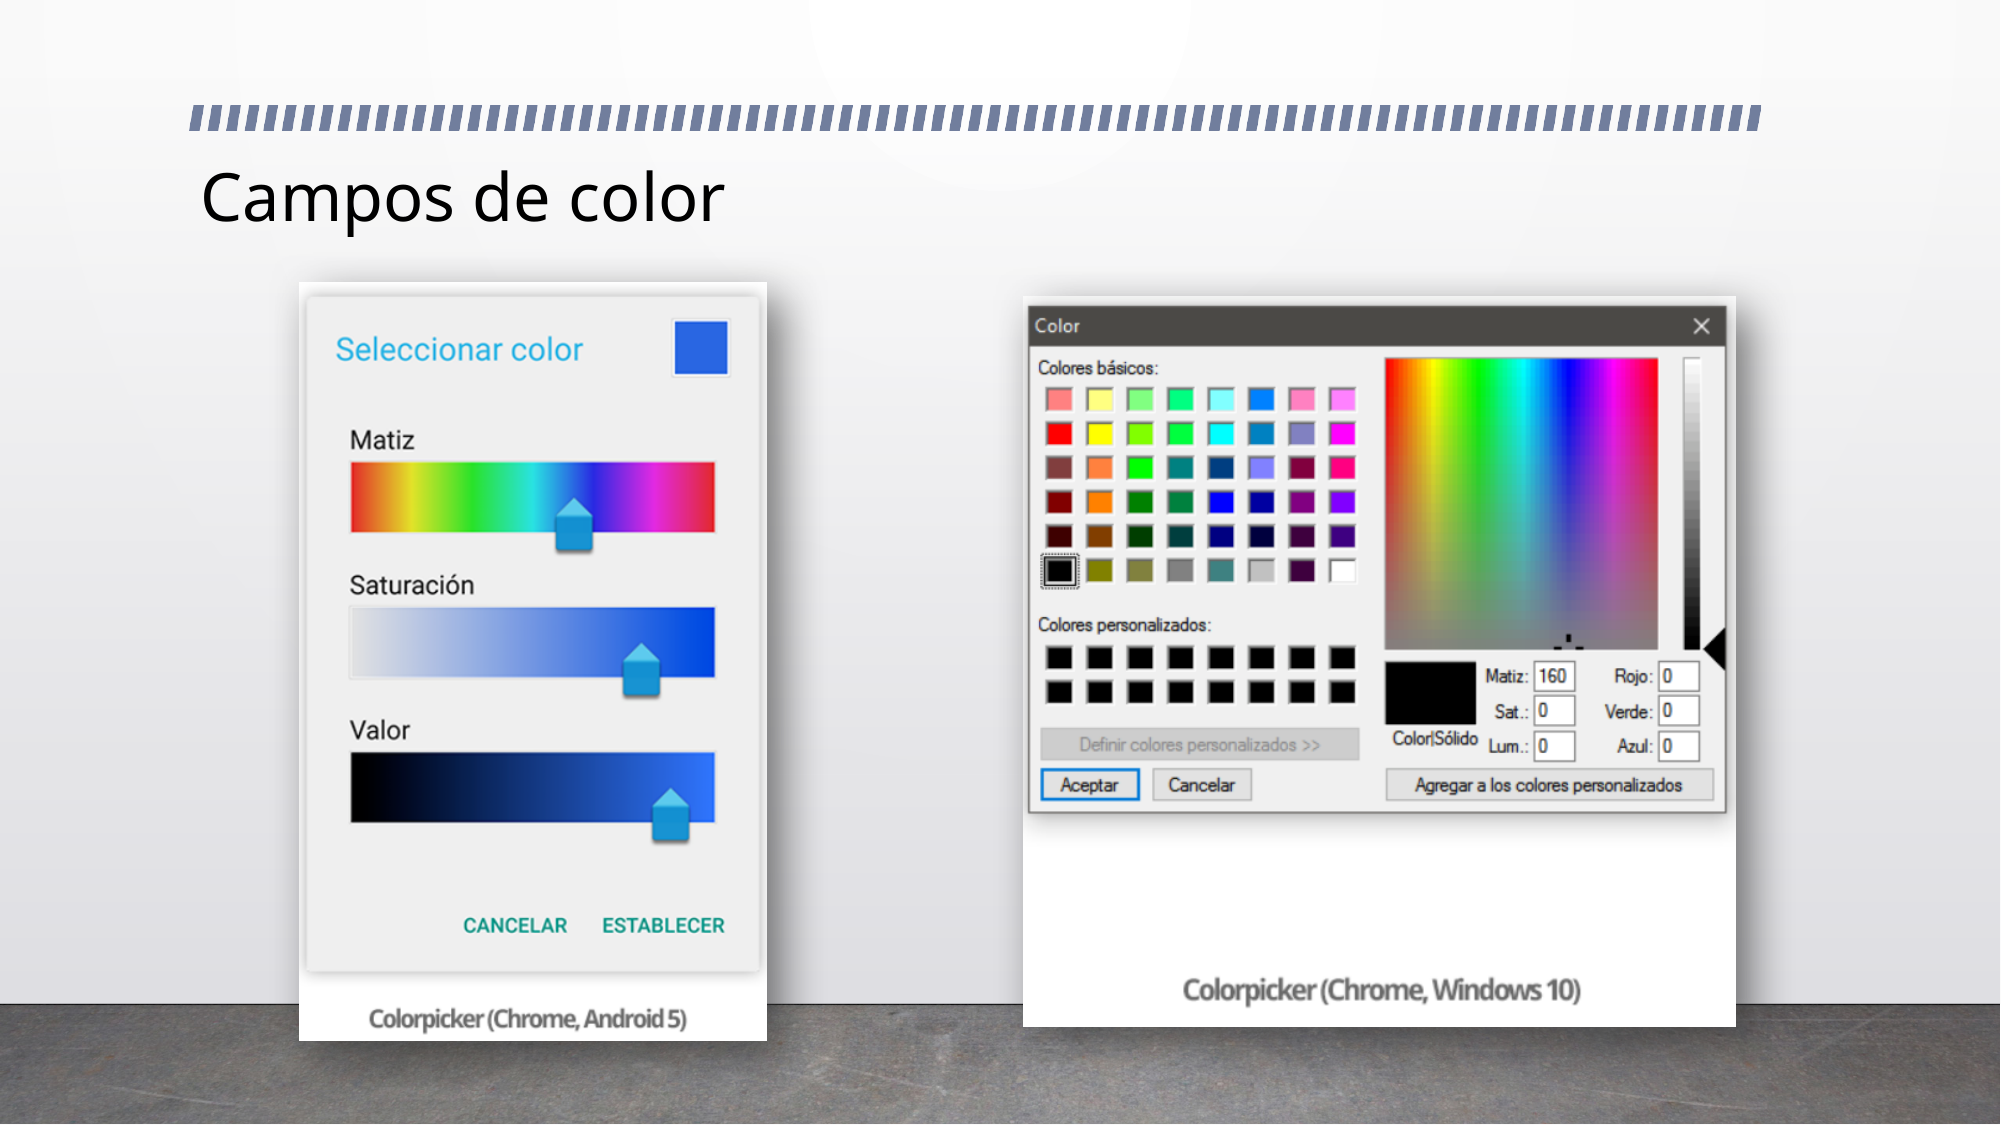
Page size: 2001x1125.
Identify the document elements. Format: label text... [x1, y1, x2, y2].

picture [0, 282, 2000, 1124]
title Campos de color [185, 156, 1761, 329]
